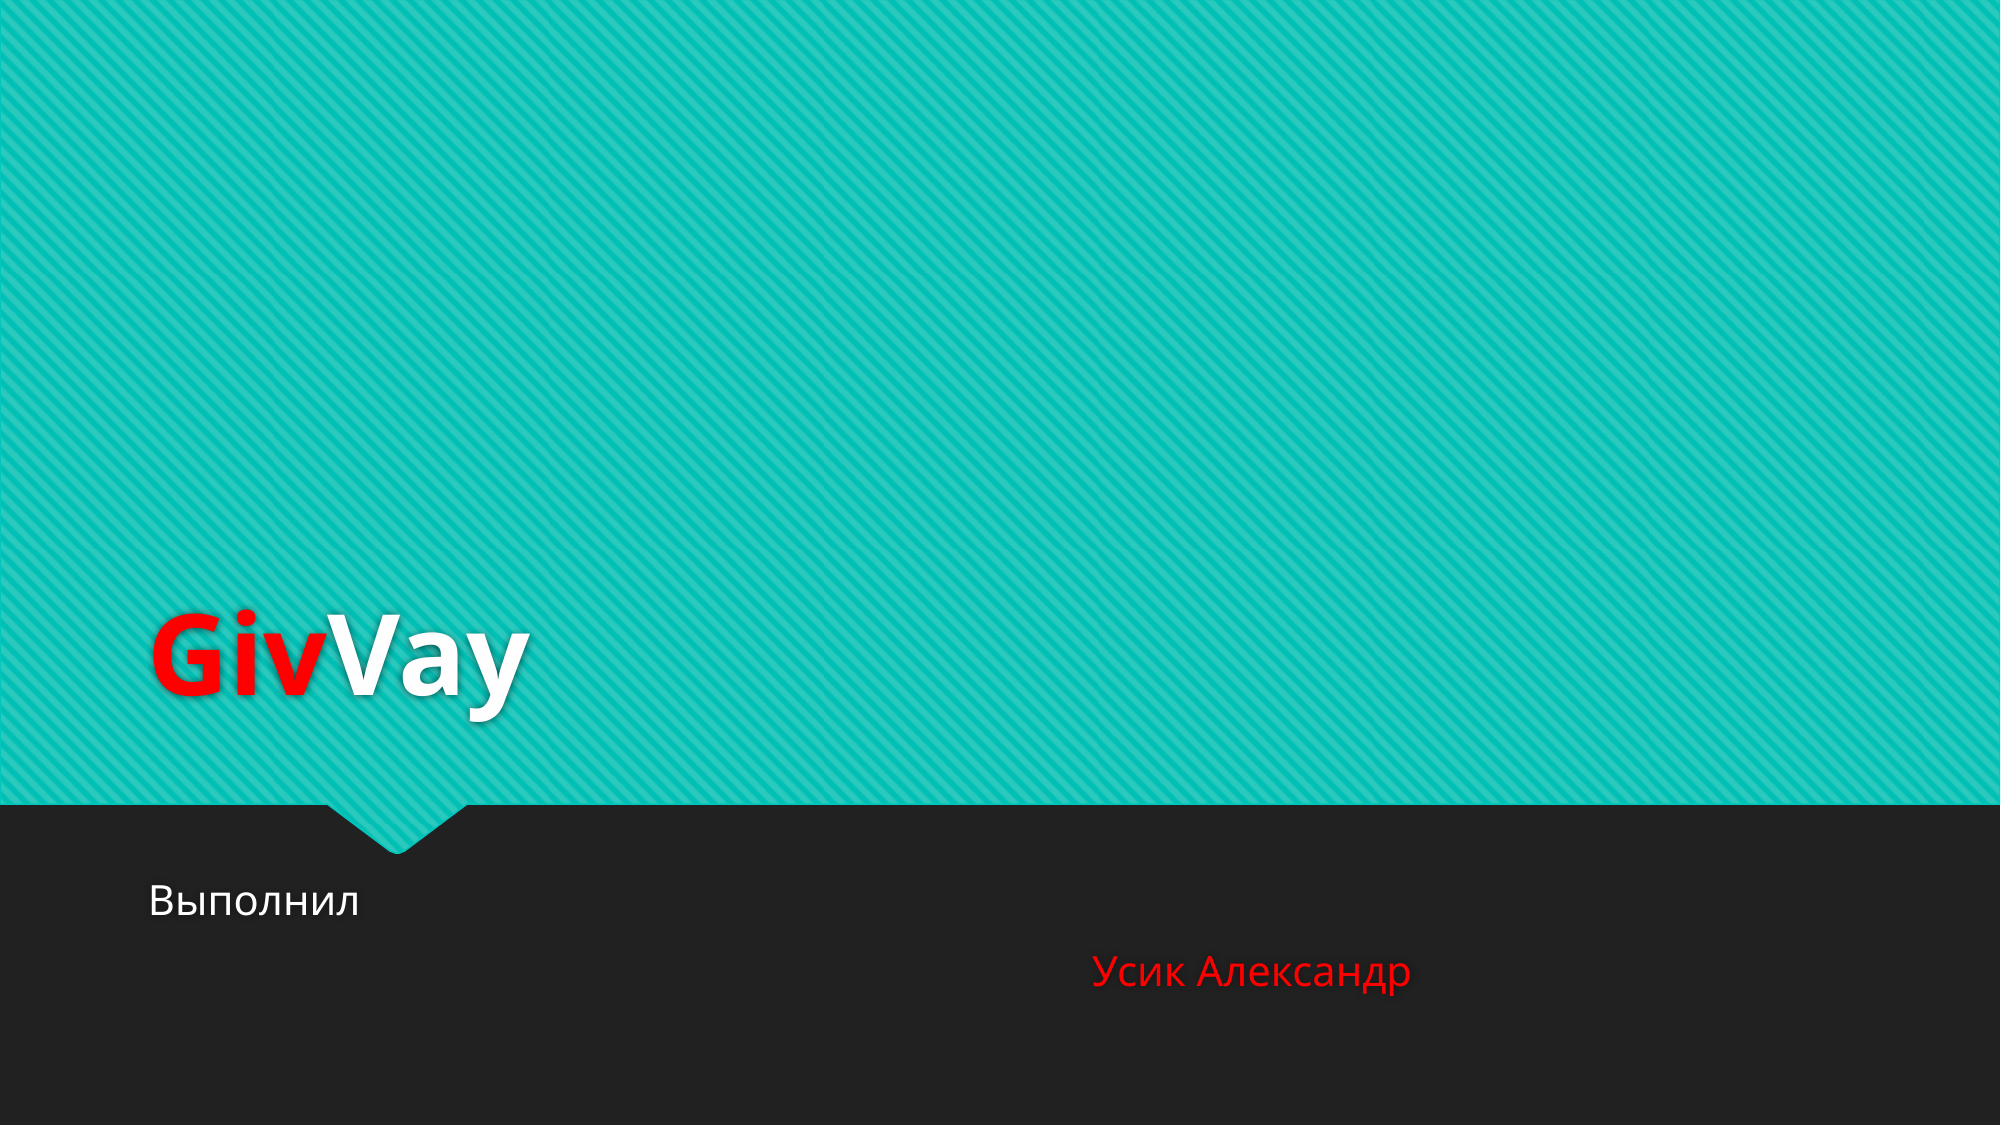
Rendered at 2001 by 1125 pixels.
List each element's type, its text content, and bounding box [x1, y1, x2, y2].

title GivVay [132, 237, 1868, 726]
subtitle Выполнил Усик Александр [132, 866, 1868, 938]
